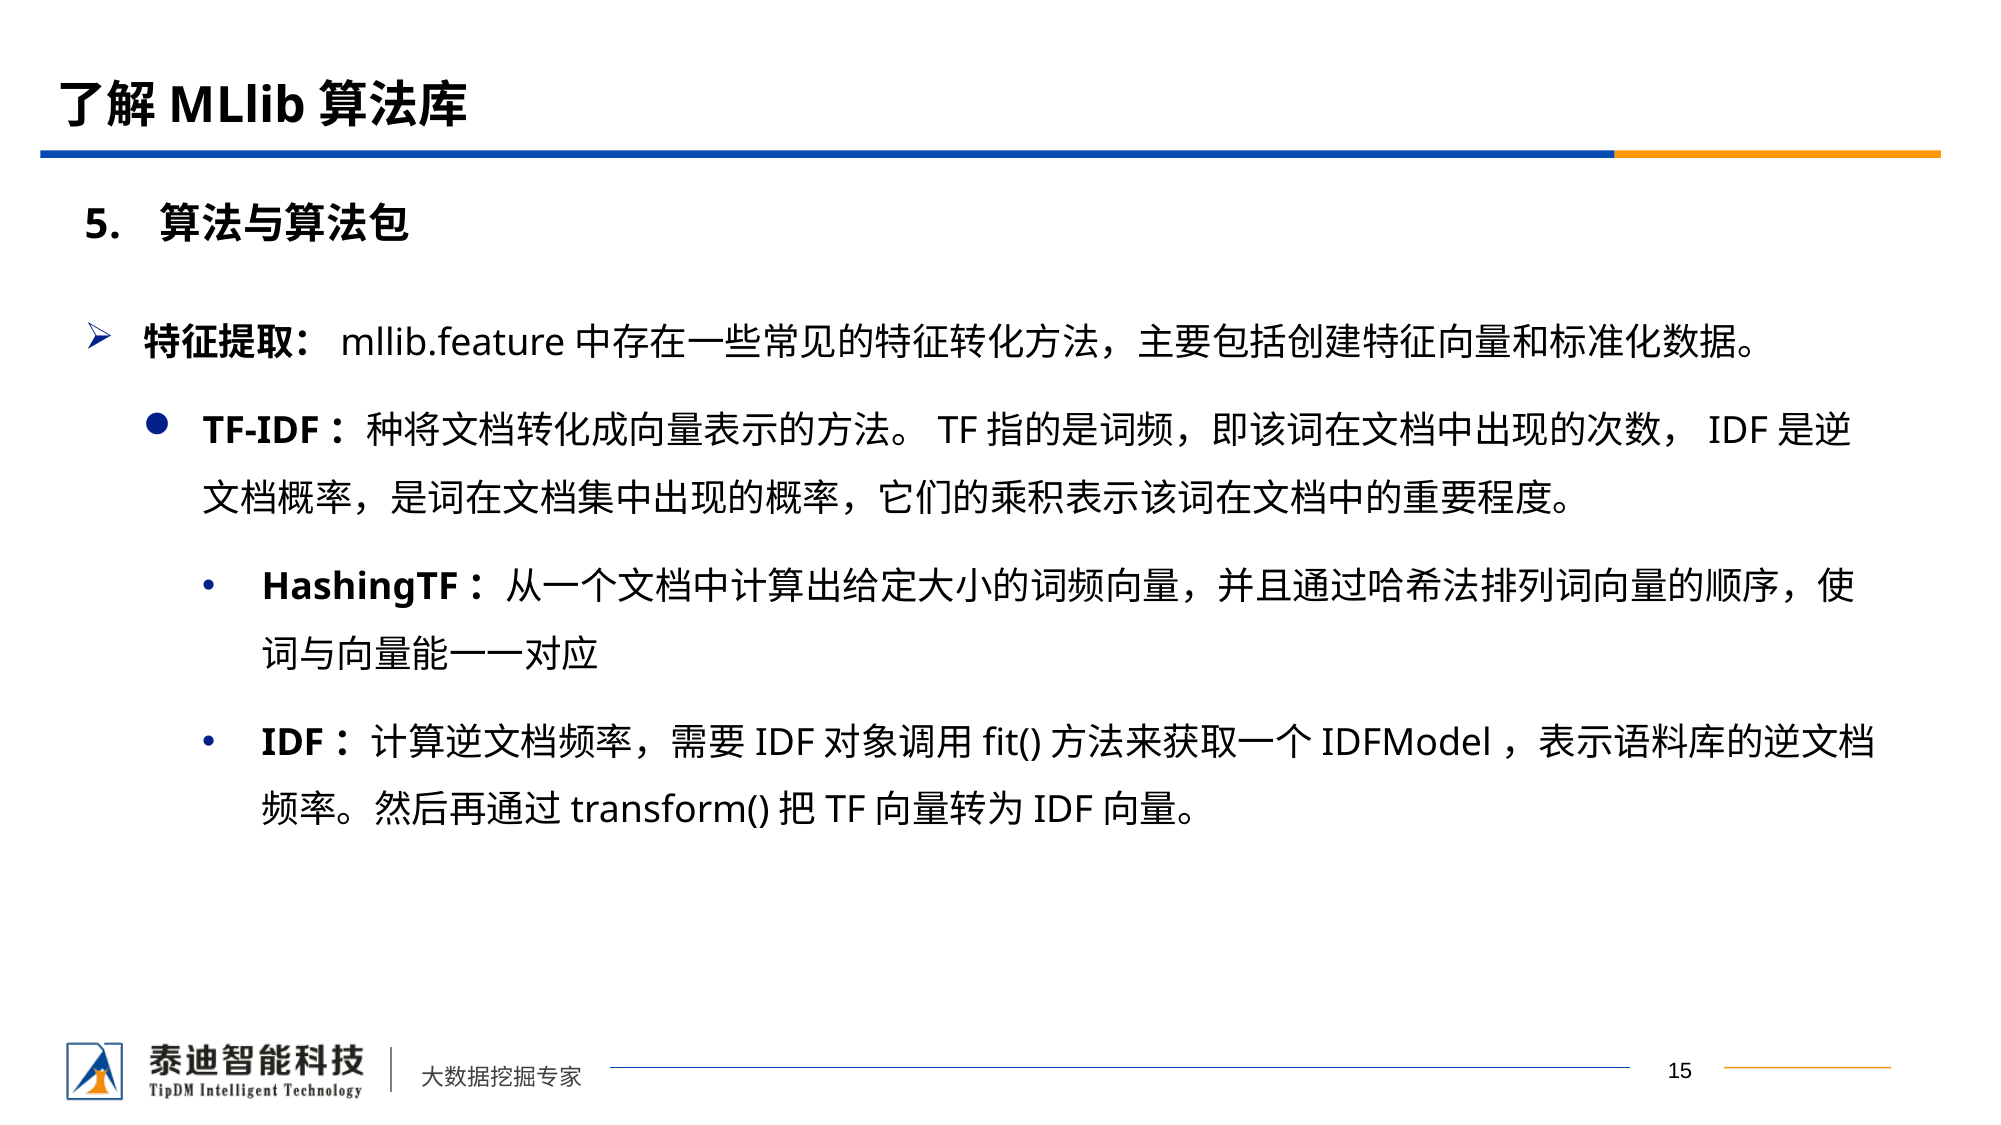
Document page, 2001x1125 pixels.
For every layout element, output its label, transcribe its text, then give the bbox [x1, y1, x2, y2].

list 特征提取：mllib.feature中存在一些常见的特征转化方法，主要包括创建特征向量和标准化数据。 TF-IDF：种将文档转化成向量表示的方法。TF指的是词频，即该词在文档中出现的次数，IDF是逆文档概率，是词在文档集中出现的概率，它们的乘积表示该词在文档中的重要程度。 HashingTF：从一个文档中计算出给定大小的词频向量，并且通过哈希法排列词向量的顺序，使词与向量能一一对应 IDF：计算逆文档频率，需要IDF对象调用fit()方法来获取一个IDFModel，表示语料库的逆文档频率。然后再通过transform()把TF向量转为IDF向量。 [69, 287, 1892, 1005]
title 了解MLlib算法库 [41, 58, 1842, 146]
picture [62, 1028, 368, 1107]
list 算法与算法包 [69, 186, 1892, 257]
